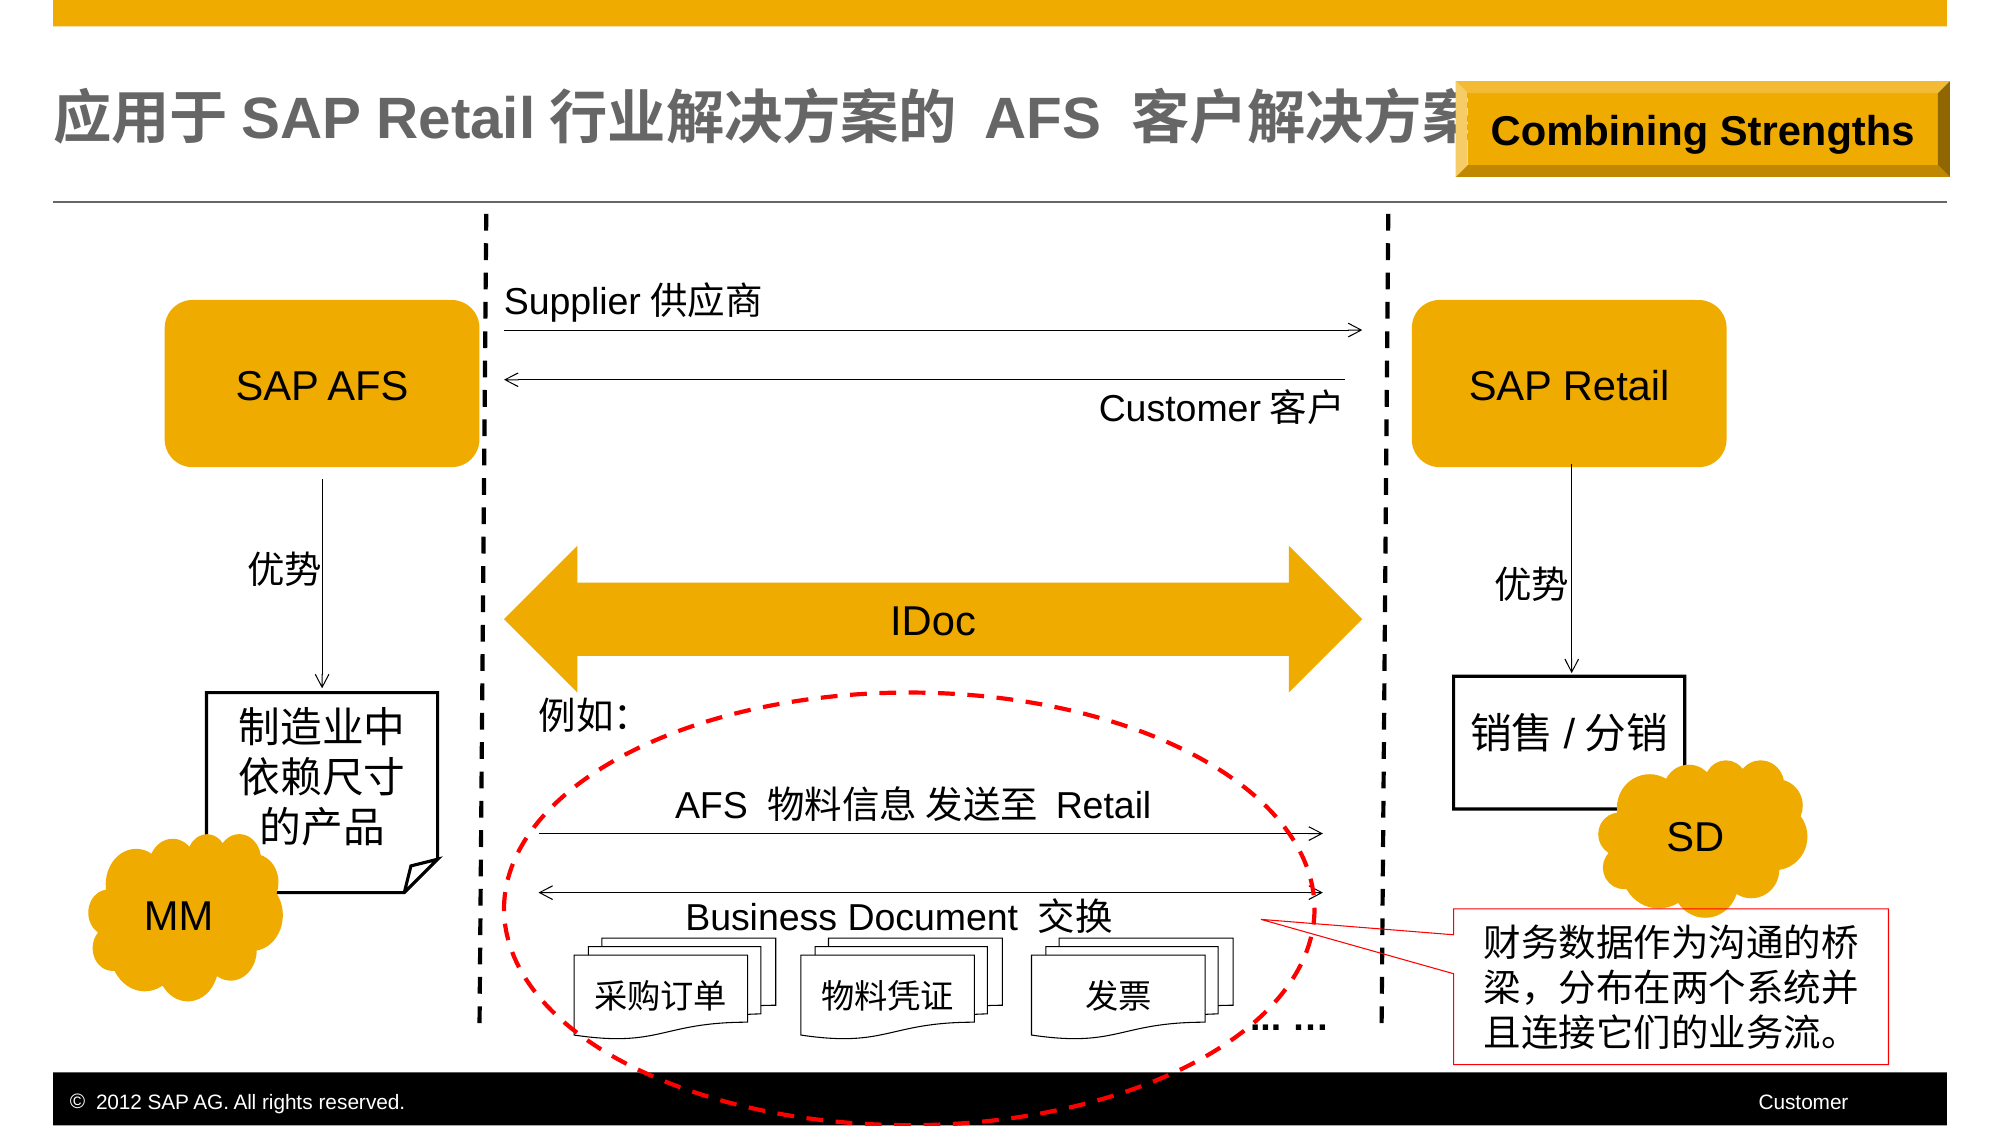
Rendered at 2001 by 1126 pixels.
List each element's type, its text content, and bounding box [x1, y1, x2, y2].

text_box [1381, 213, 1389, 1034]
text_box MM [88, 834, 283, 1002]
text_box 例如： [538, 692, 733, 738]
text_box IDoc [504, 545, 1363, 693]
text_box Combining Strengths [1455, 81, 1950, 177]
text_box [504, 692, 1315, 1126]
title 应用于SAP Retail行业解决方案的 AFS 客户解决方案 [53, 53, 1947, 178]
text_box 财务数据作为沟通的桥梁，分布在两个系统并且连接它们的业务流。 [1394, 908, 1889, 1065]
text_box 优势 [164, 545, 317, 591]
text_box SD [1598, 760, 1808, 908]
text_box 财务数据作为沟通的桥梁，分布在两个系统并且连接它们的业务流。 [1260, 919, 1375, 952]
text_box 销售/分销 [1453, 676, 1685, 810]
text_box 优势 [1411, 561, 1566, 607]
text_box ... … [1249, 993, 1378, 1039]
text_box 制造业中依赖尺寸的产品 [206, 692, 438, 893]
text_box Customer客户 [1047, 389, 1345, 429]
text_box SAP AFS [164, 299, 473, 468]
text_box Supplier供应商 [504, 277, 846, 323]
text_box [479, 213, 487, 1034]
text_box SAP Retail [1411, 299, 1727, 468]
